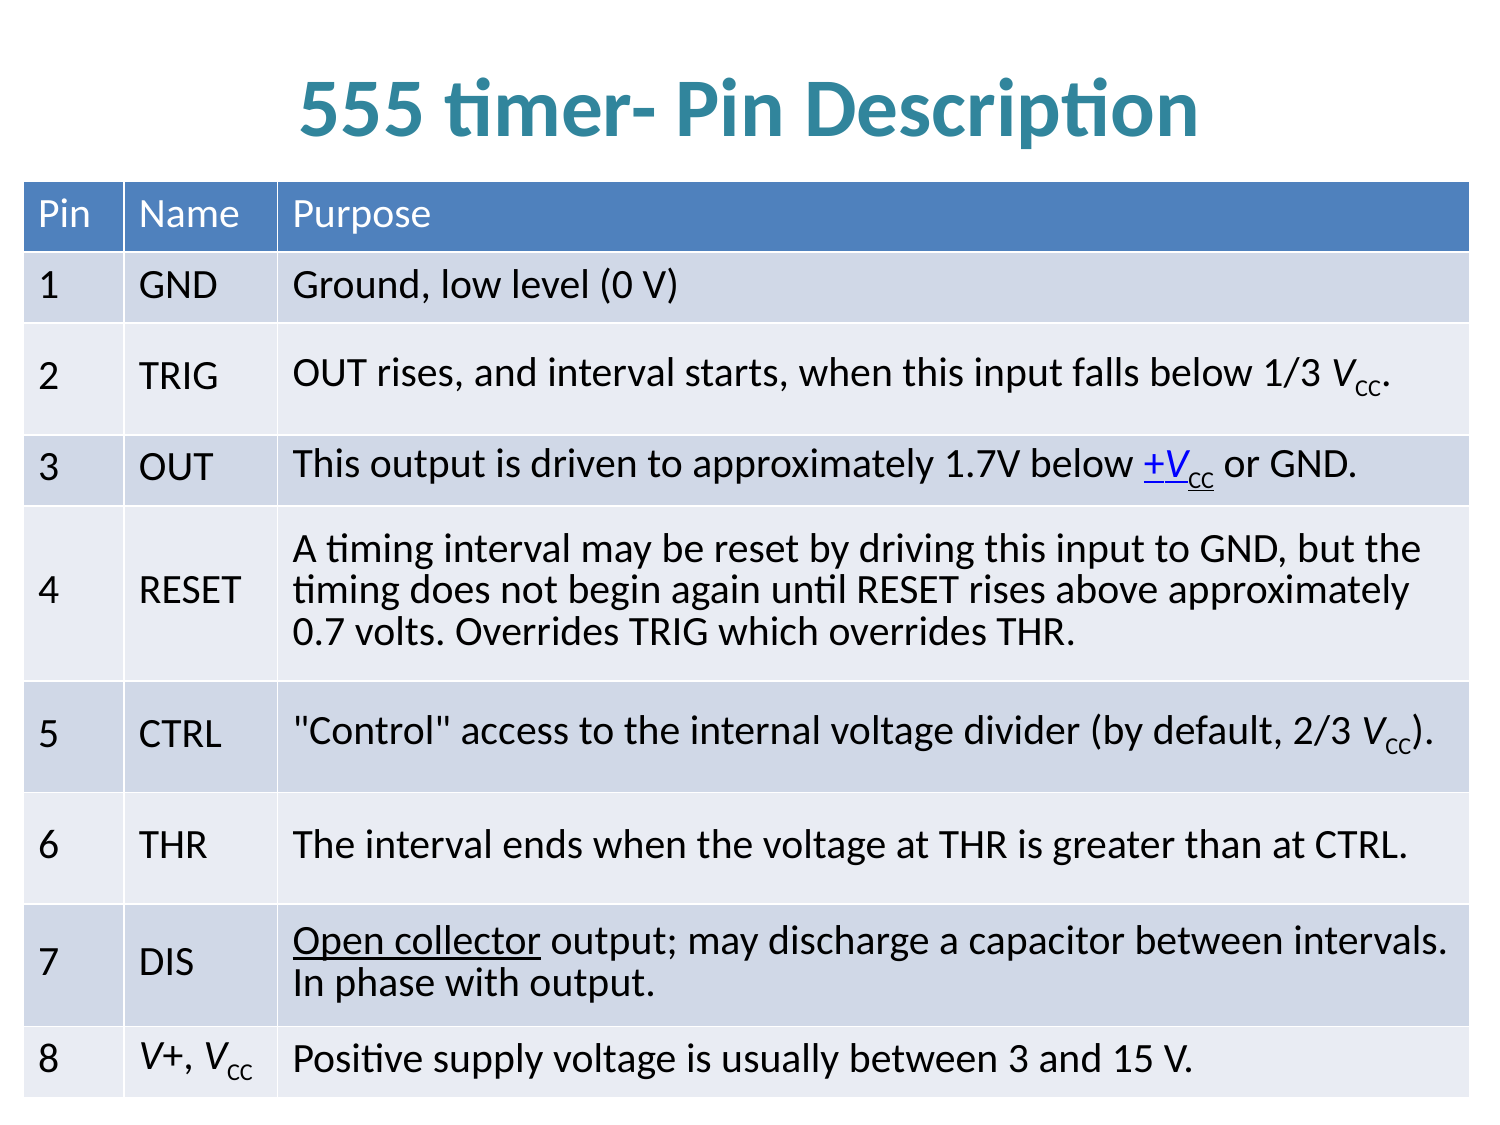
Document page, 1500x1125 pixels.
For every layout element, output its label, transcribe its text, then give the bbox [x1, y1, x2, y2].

table_cell OUT [125, 436, 277, 505]
table_cell 8 [24, 1027, 123, 1097]
table_cell TRIG [125, 324, 277, 434]
title 555 timer- Pin Description [75, 45, 1425, 161]
table_cell GND [125, 253, 277, 322]
table_header Purpose [278, 182, 1469, 251]
table_cell 4 [24, 507, 123, 680]
slide_number 9 [1074, 1042, 1425, 1103]
table_cell OUT rises, and interval starts, when this input falls below 1/3 VCC. [278, 324, 1469, 434]
table_cell 1 [24, 253, 123, 322]
table_cell 7 [24, 905, 123, 1026]
table_cell 5 [24, 682, 123, 792]
table_cell 3 [24, 436, 123, 505]
table_cell V+, VCC [125, 1027, 277, 1097]
table_header Name [125, 182, 277, 251]
table_cell This output is driven to approximately 1.7V below +VCC or GND. [278, 436, 1469, 505]
table_cell Open collector output; may discharge a capacitor between intervals. In phase with output. [278, 905, 1469, 1026]
table_cell The interval ends when the voltage at THR is greater than at CTRL. [278, 793, 1469, 903]
table_cell A timing interval may be reset by driving this input to GND, but the timing does not begin again until RESET rises above approximately 0.7 volts. Overrides TRIG which overrides THR. [278, 507, 1469, 680]
table_cell THR [125, 793, 277, 903]
table_cell DIS [125, 905, 277, 1026]
table_cell "Control" access to the internal voltage divider (by default, 2/3 VCC). [278, 682, 1469, 792]
table_cell RESET [125, 507, 277, 680]
table_cell 2 [24, 324, 123, 434]
table_header Pin [24, 182, 123, 251]
table_cell Positive supply voltage is usually between 3 and 15 V. [278, 1027, 1469, 1097]
table_cell CTRL [125, 682, 277, 792]
table_cell Ground, low level (0 V) [278, 253, 1469, 322]
table_cell 6 [24, 793, 123, 903]
